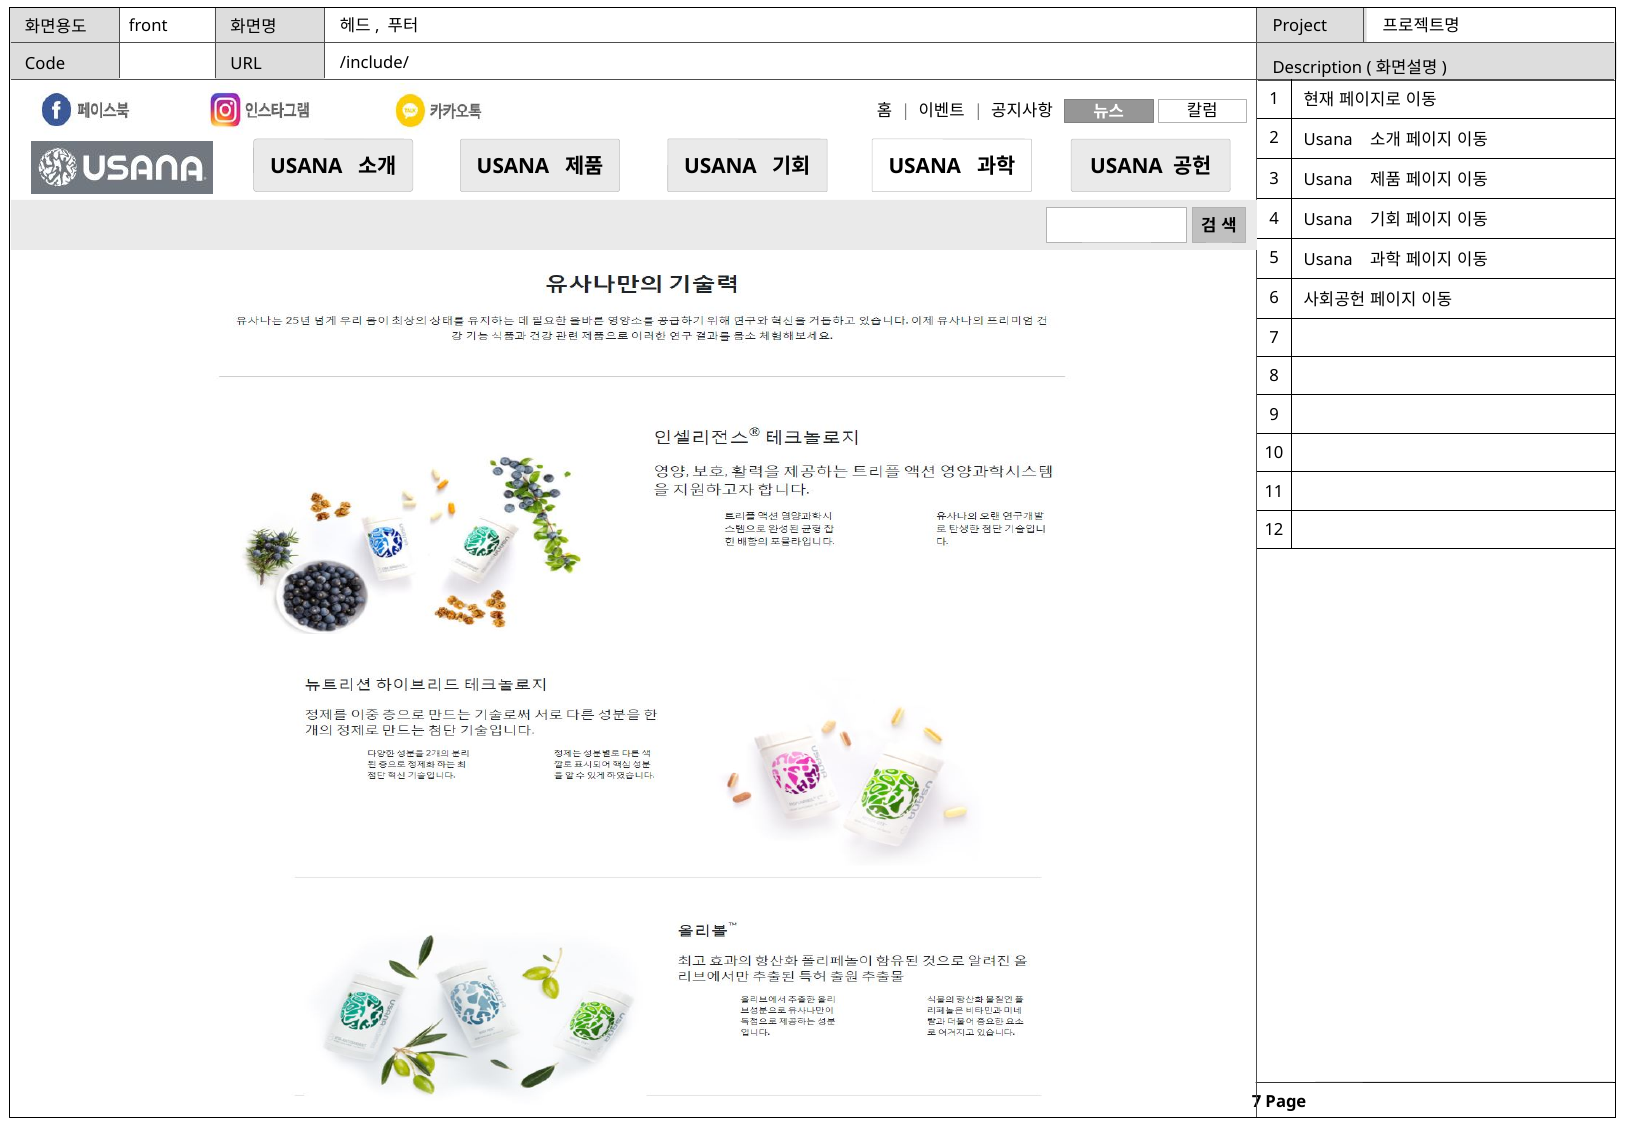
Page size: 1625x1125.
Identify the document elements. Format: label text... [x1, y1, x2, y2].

table_cell 3 [1257, 159, 1291, 198]
table_cell 7 [1257, 319, 1291, 356]
text_box USANA 소개 [253, 143, 413, 192]
table_cell 9 [1257, 395, 1291, 433]
picture [30, 140, 213, 194]
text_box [1045, 207, 1246, 243]
table_cell [1292, 395, 1615, 433]
table_cell 12 [1257, 511, 1291, 548]
table_cell 사회공헌 페이지 이동 [1292, 279, 1615, 318]
text_box /include/ [324, 44, 461, 80]
table_cell Usana 소개 페이지 이동 [1292, 119, 1615, 158]
table_cell [1292, 434, 1615, 471]
table_cell Usana 제품 페이지 이동 [1292, 159, 1615, 198]
table_cell [1292, 511, 1615, 548]
table_header 현재 페이지로 이동 [1292, 79, 1615, 118]
text_box [112, 44, 249, 80]
table_cell 8 [1257, 357, 1291, 394]
table_cell 6 [1257, 279, 1291, 318]
table_cell Usana 기회 페이지 이동 [1292, 199, 1615, 238]
table_cell 2 [1257, 119, 1291, 158]
text_box 홈 | 이벤트 | 공지사항 [504, 92, 1073, 128]
table_cell 11 [1257, 472, 1291, 510]
table_cell [1292, 319, 1615, 356]
text_box front [114, 7, 250, 43]
table_cell [1292, 357, 1615, 394]
table_cell 10 [1257, 434, 1291, 471]
table_header 1 [1257, 79, 1291, 118]
title 헤드, 푸터 [324, 3, 736, 47]
text_box USANA 기회 [667, 138, 828, 192]
table_cell 4 [1257, 199, 1291, 238]
text_box [10, 199, 1257, 250]
text_box 칼럼 [1158, 99, 1247, 123]
picture [32, 83, 500, 135]
table_cell 5 [1257, 239, 1291, 278]
table_cell [1292, 472, 1615, 510]
text_box 뉴스 [1064, 99, 1153, 123]
text_box USANA 과학 [872, 138, 1032, 192]
text_box USANA 제품 [460, 139, 620, 192]
text_box USANA 공헌 [1071, 139, 1231, 192]
table_cell Usana 과학 페이지 이동 [1292, 239, 1615, 278]
picture [134, 252, 1158, 1105]
